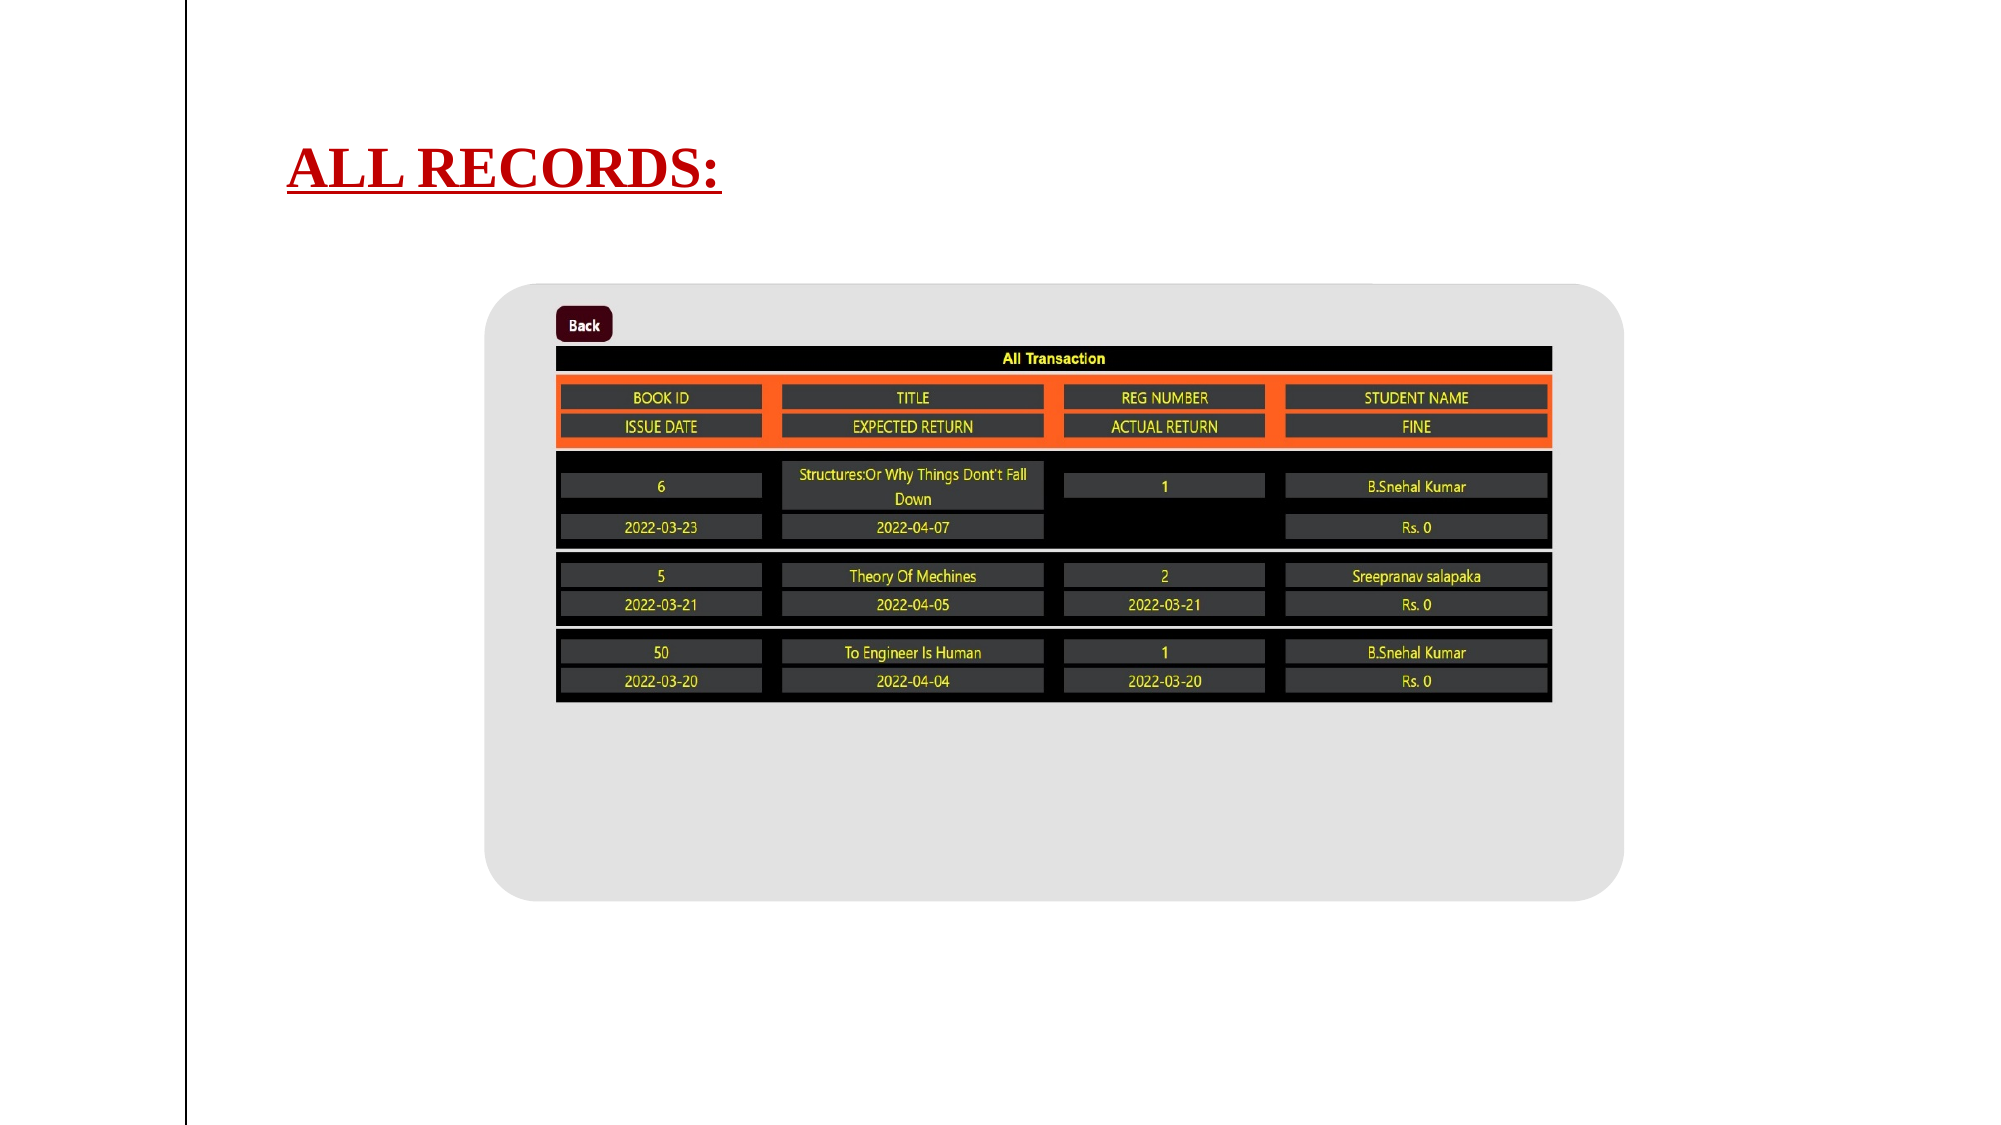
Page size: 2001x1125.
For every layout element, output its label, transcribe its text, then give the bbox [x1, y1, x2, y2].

title All records: [286, 43, 1950, 208]
picture [484, 283, 1625, 902]
